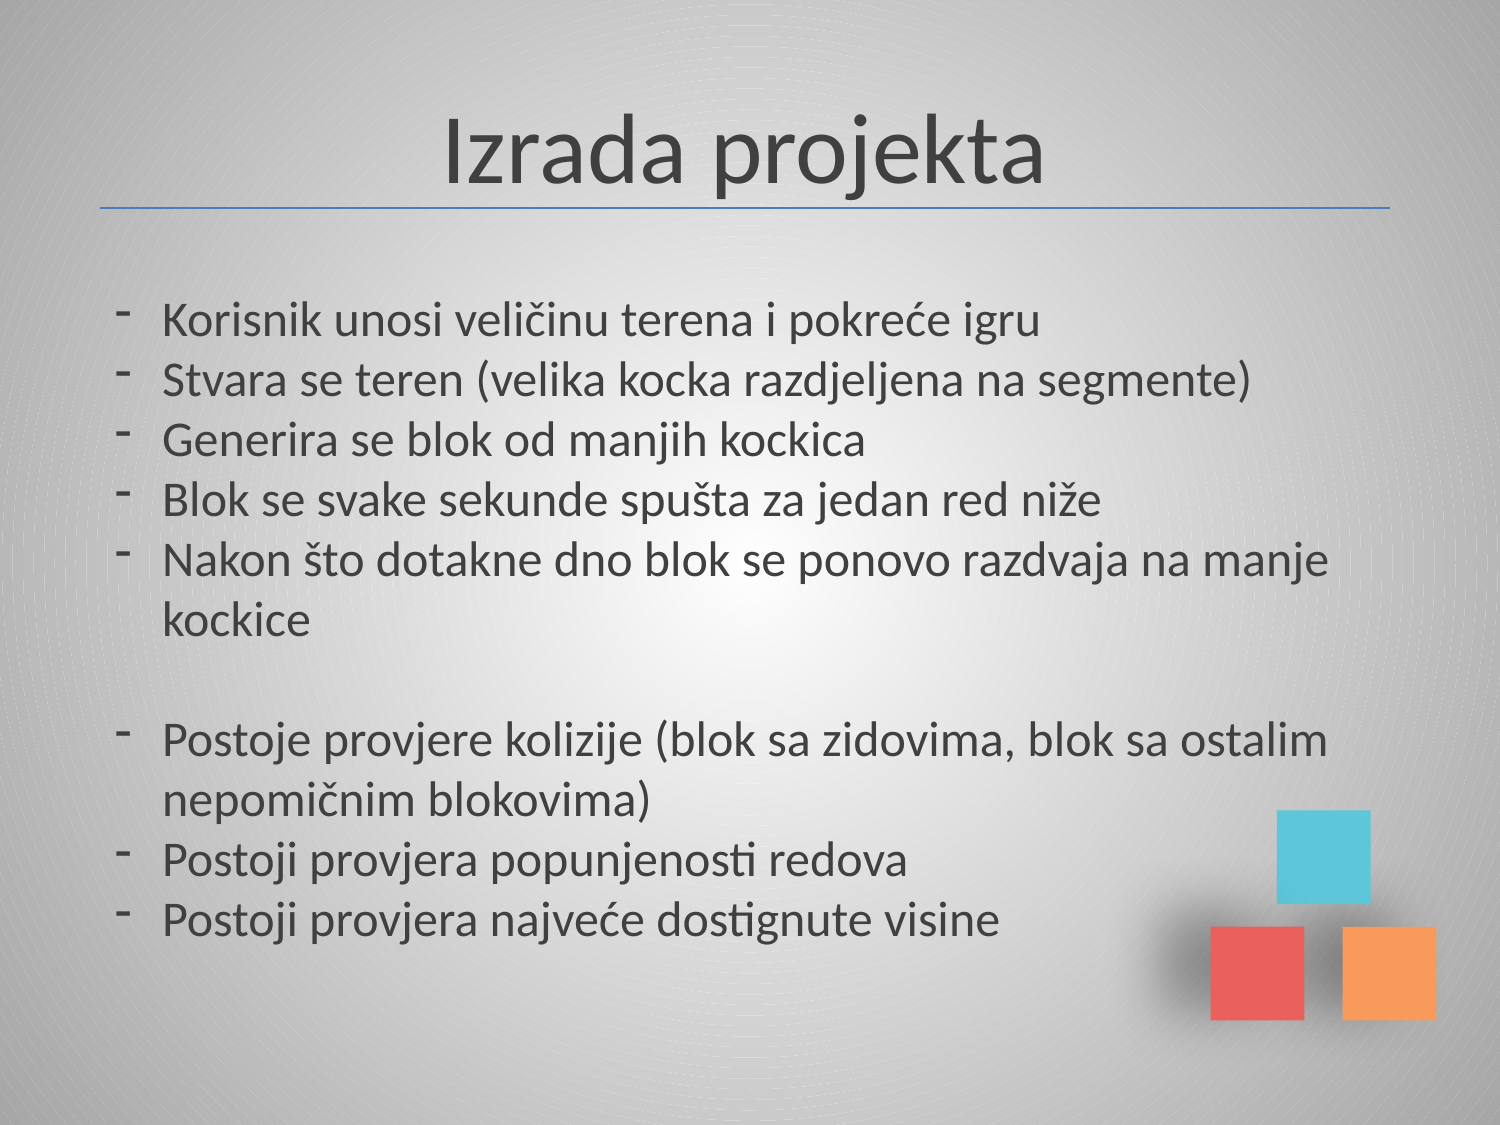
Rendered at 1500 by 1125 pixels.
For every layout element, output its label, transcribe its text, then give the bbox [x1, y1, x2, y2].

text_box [1210, 810, 1437, 1021]
text_box Korisnik unosi veličinu terena i pokreće igru Stvara se teren (velika kocka razdjeljena na segmente) Generira se blok od manjih kockica Blok se svake sekunde spušta za jedan red niže Nakon što dotakne dno blok se ponovo razdvaja na manje kockice Postoje provjere kolizije (blok sa zidovima, blok sa ostalim nepomičnim blokovima) Postoji provjera popunjenosti redova Postoji provjera najveće dostignute visine [100, 278, 1371, 1042]
text_box Izrada projekta [426, 75, 1063, 207]
